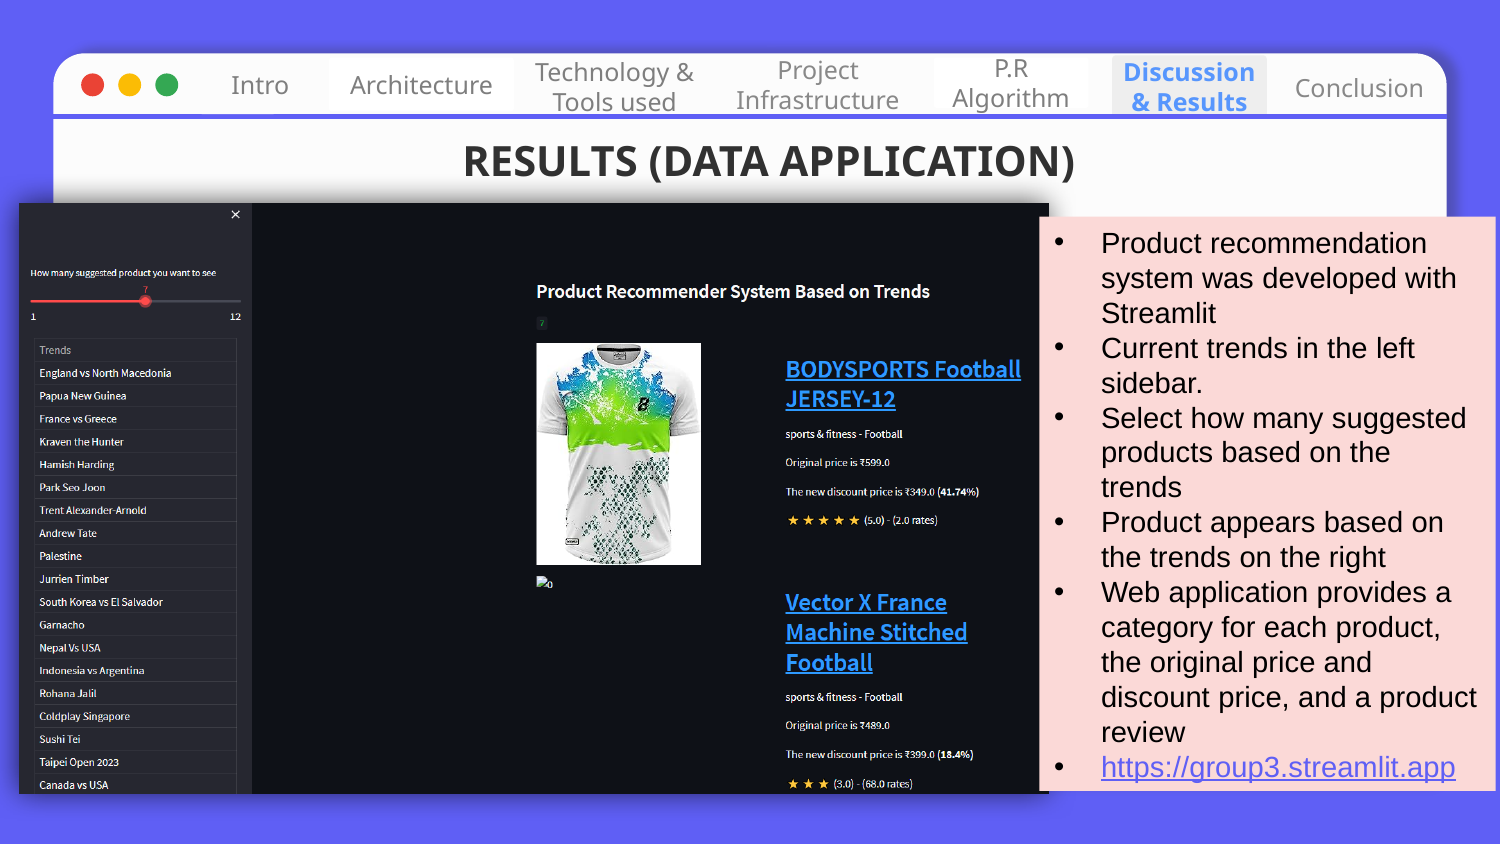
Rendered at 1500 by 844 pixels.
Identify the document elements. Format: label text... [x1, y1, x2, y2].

text_box Architecture [328, 57, 514, 112]
text_box P.R Algorithm [933, 57, 1089, 108]
text_box Discussion & Results [1112, 55, 1267, 114]
text_box Product recommendation system was developed with Streamlit Current trends in the left sidebar. Select how many suggested products based on the trends Product appears based on the trends on the right Web application provides a category for each product, the original price and discount price, and a product review https://group3.streamlit.app [1053, 216, 1496, 791]
text_box Intro [198, 55, 323, 115]
text_box Project Infrastructure [725, 53, 911, 115]
title RESULTS (DATA APPLICATION) [141, 129, 1397, 193]
picture [19, 203, 1049, 794]
text_box Conclusion [1282, 55, 1438, 115]
text_box Technology & Tools used [517, 55, 713, 115]
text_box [80, 73, 179, 97]
